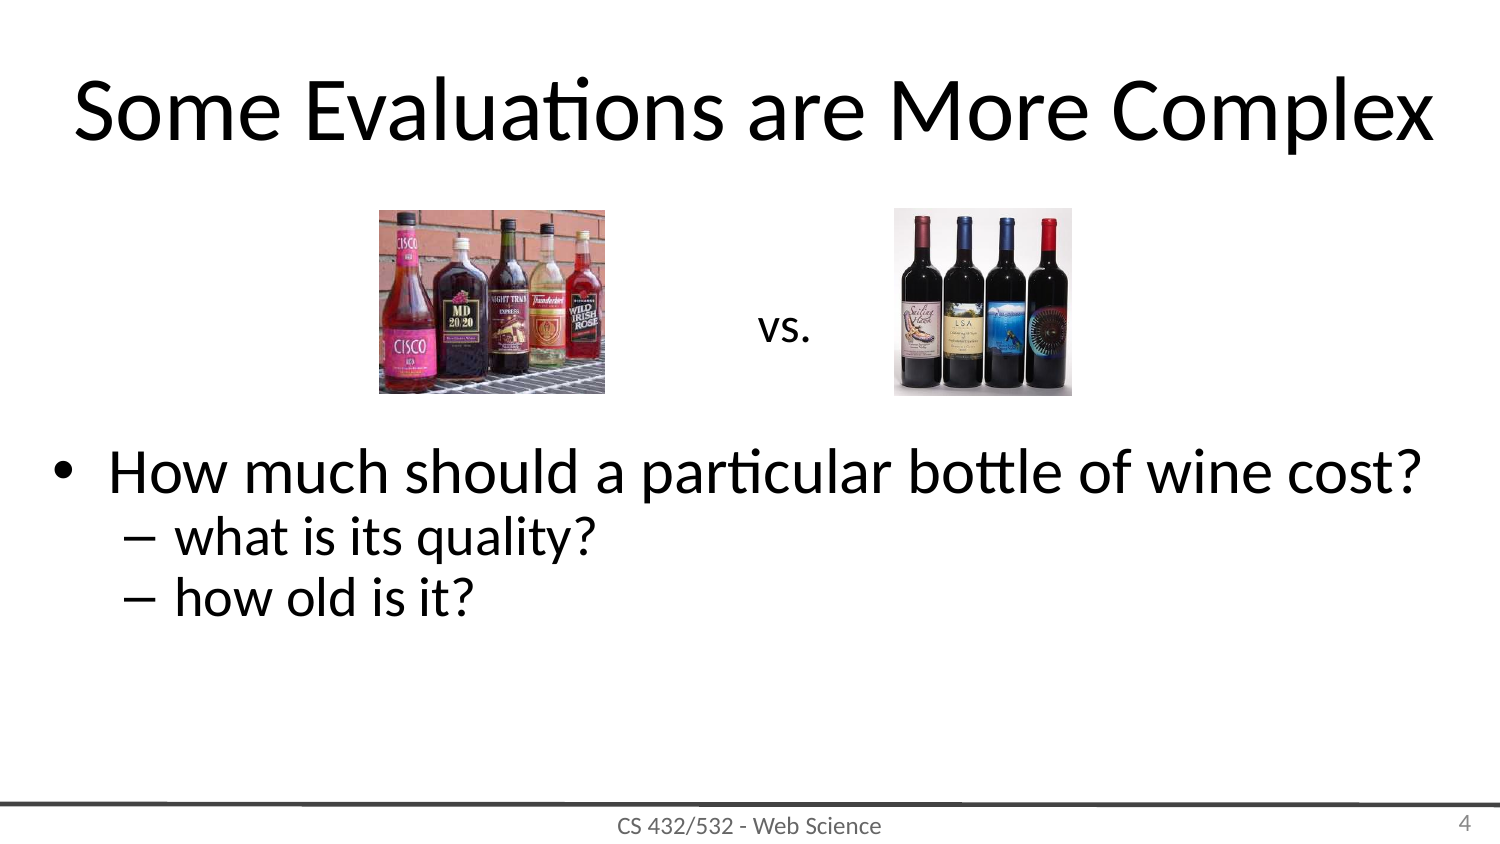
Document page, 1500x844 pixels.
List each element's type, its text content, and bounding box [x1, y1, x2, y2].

text_box vs. [742, 277, 852, 345]
picture [379, 210, 606, 394]
picture [893, 208, 1072, 397]
list How much should a particular bottle of wine cost? what is its quality? how old is it? [37, 430, 1442, 751]
slide_number ‹#› [1136, 798, 1487, 844]
title Some Evaluations are More Complex [37, 33, 1474, 175]
